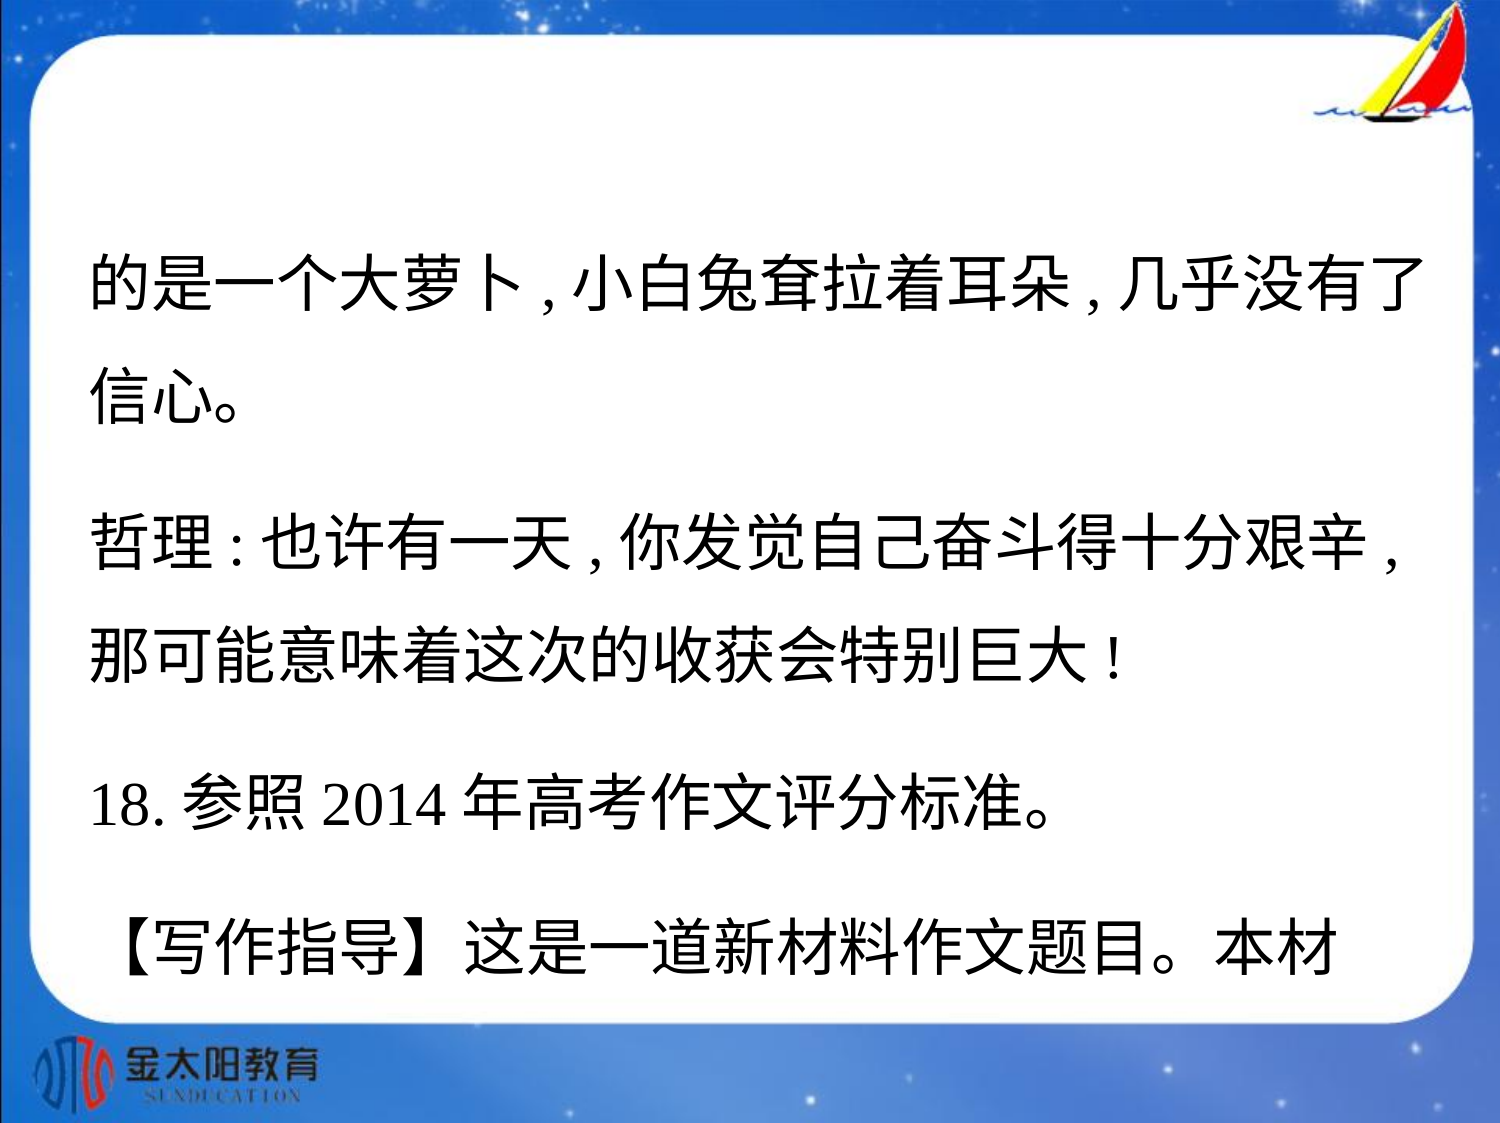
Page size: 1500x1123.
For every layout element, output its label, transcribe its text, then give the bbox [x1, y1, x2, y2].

picture [0, 0, 1500, 1123]
text_box 18.参照2014年高考作文评分标准。 [88, 724, 1453, 838]
text_box 的是一个大萝卜,小白兔耷拉着耳朵,几乎没有了 信心。 [88, 206, 1453, 433]
text_box 哲理:也许有一天,你发觉自己奋斗得十分艰辛, 那可能意味着这次的收获会特别巨大! [88, 465, 1453, 692]
text_box 【写作指导】这是一道新材料作文题目。本材 [88, 870, 1453, 983]
